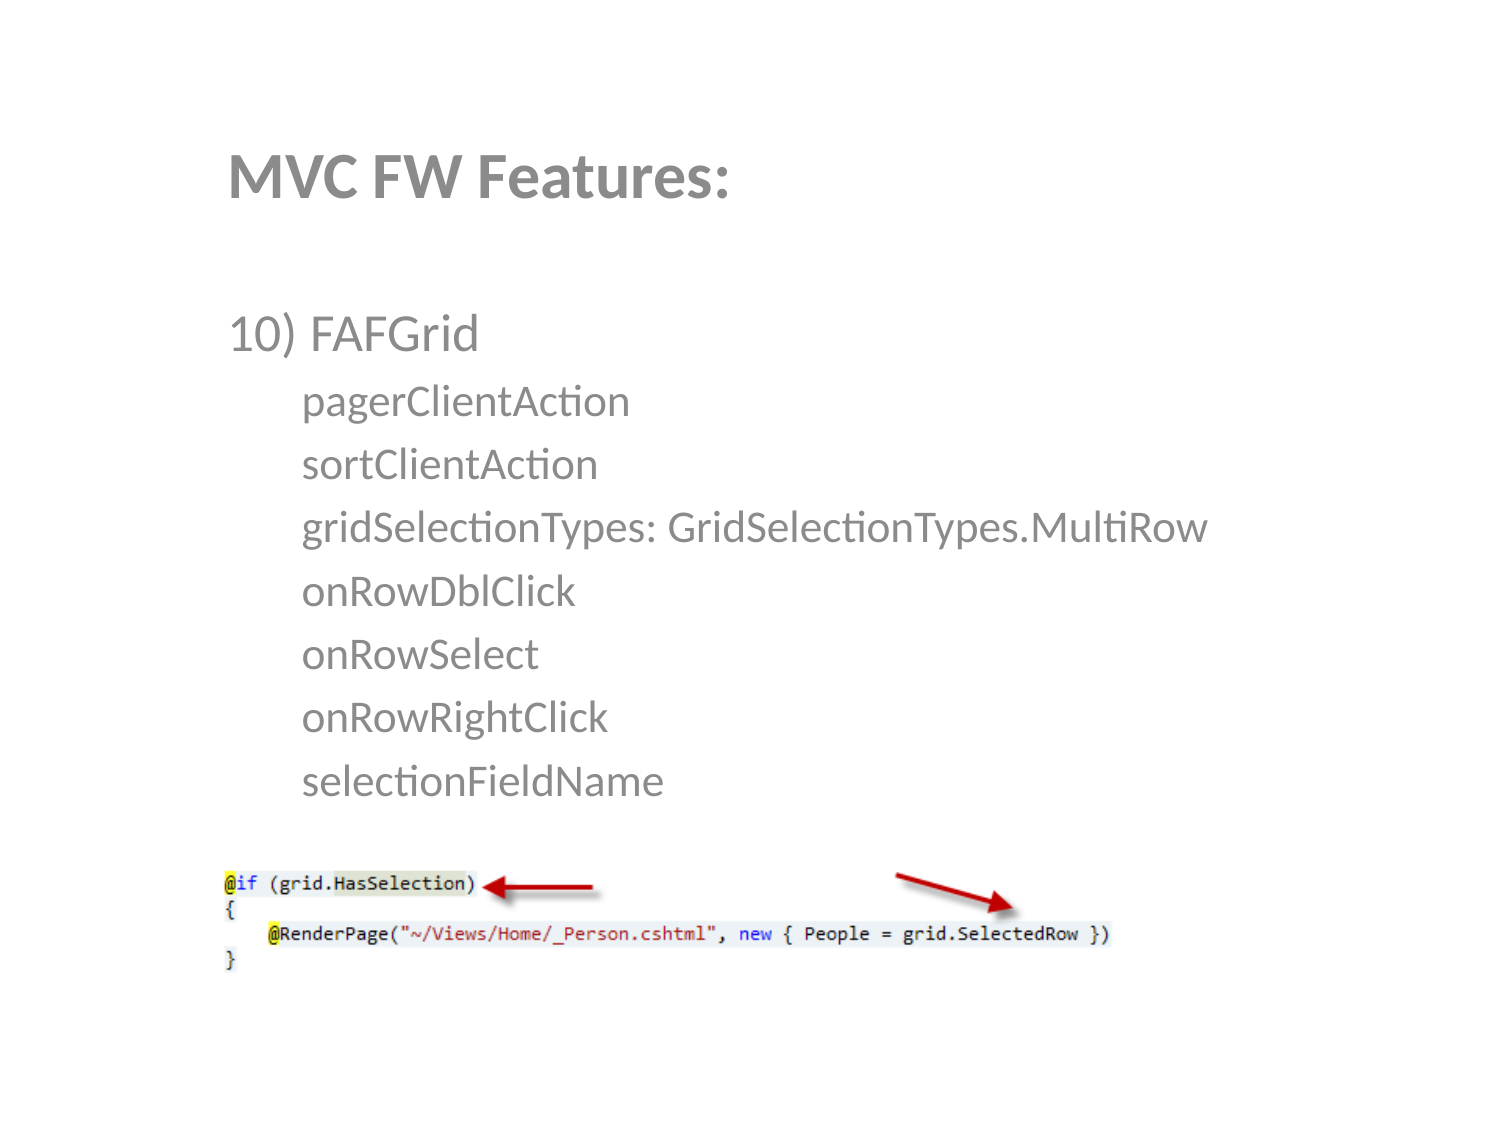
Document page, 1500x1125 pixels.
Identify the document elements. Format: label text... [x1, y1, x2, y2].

subtitle MVC FW Features: 10) FAFGrid pagerClientAction sortClientAction gridSelectionTypes: GridSelectionTypes.MultiRow onRowDblClick onRowSelect onRowRightClick selectionFieldName [212, 125, 1225, 863]
picture [199, 849, 1151, 1012]
